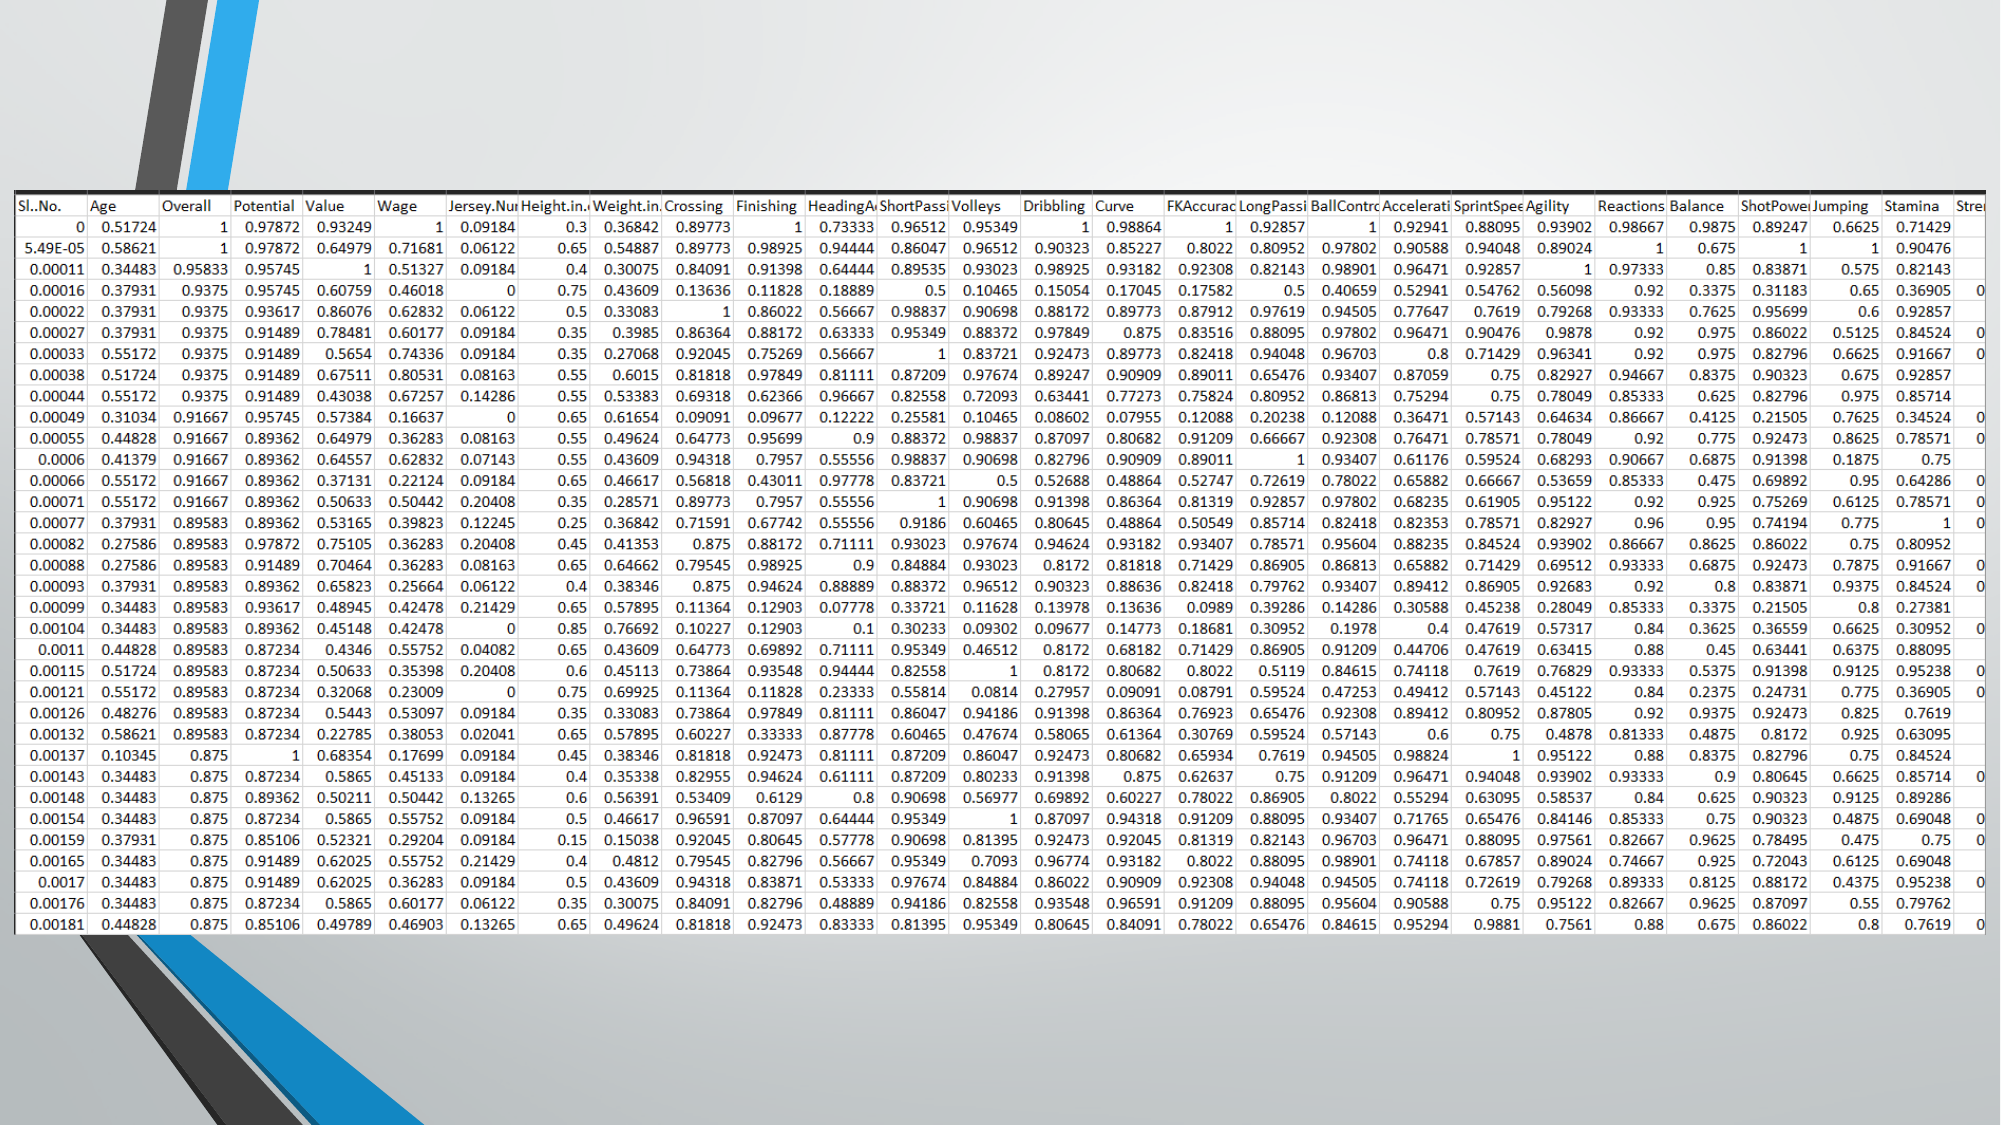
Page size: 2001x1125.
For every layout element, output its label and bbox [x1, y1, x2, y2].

list [14, 190, 1986, 935]
